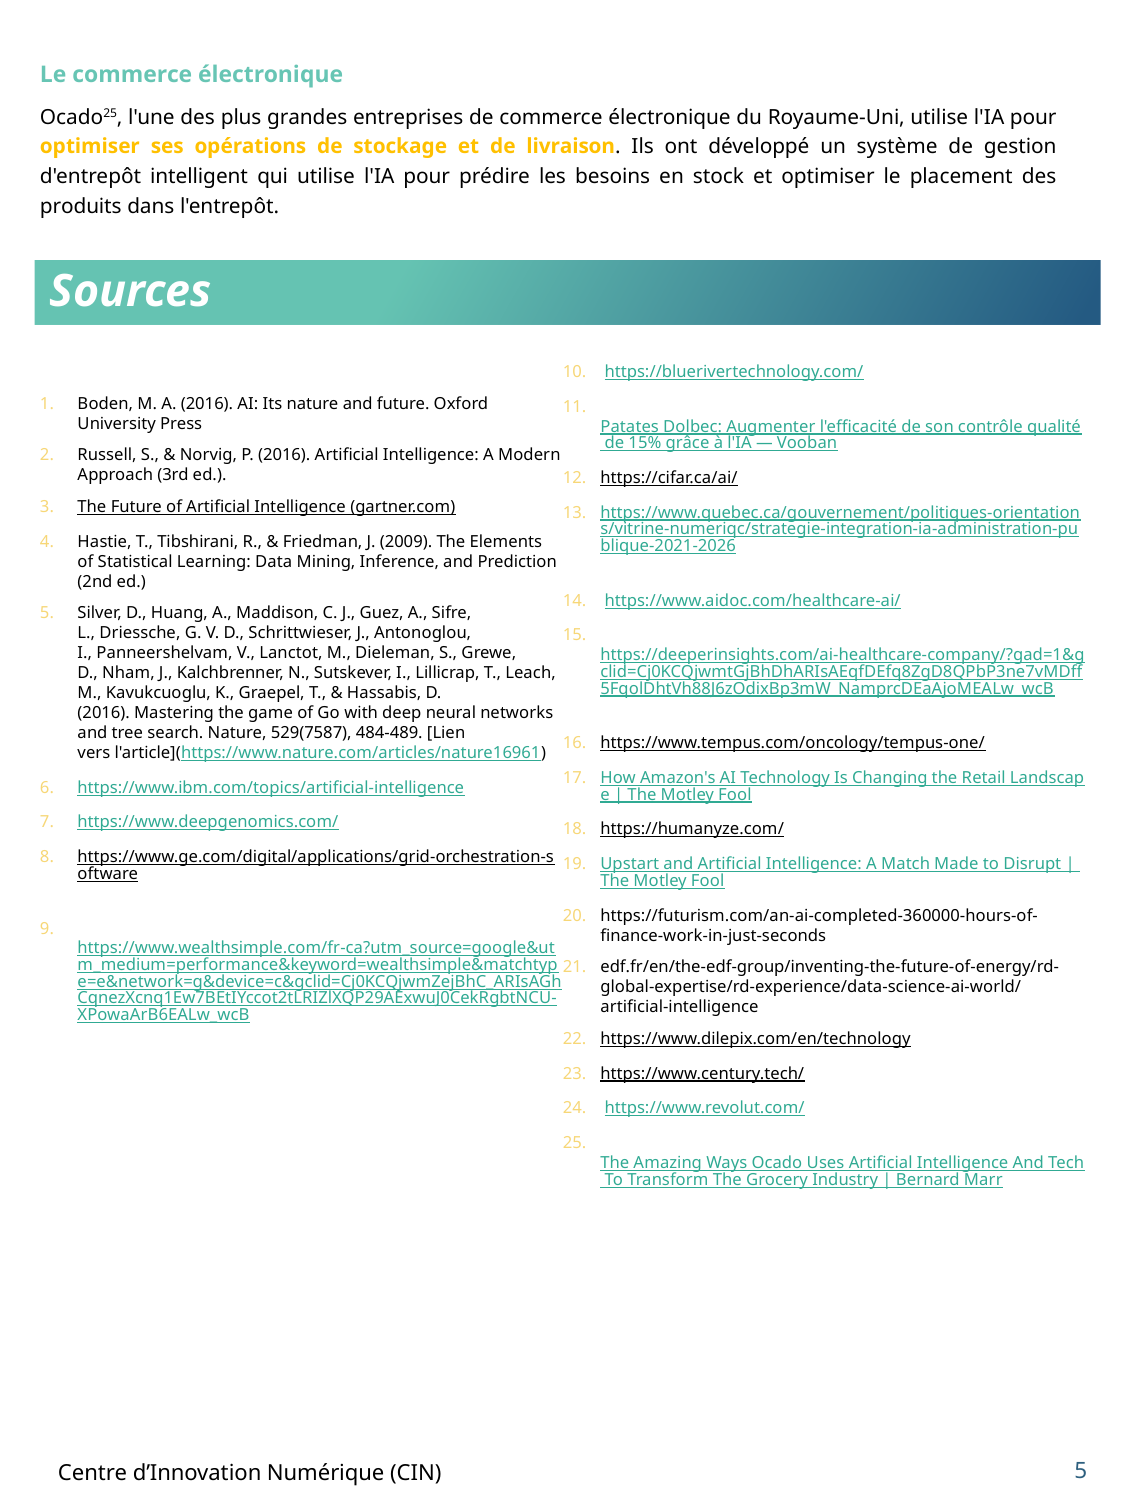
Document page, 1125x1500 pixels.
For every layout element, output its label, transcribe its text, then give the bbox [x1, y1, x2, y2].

text_box Le commerce électronique Ocado25, l'une des plus grandes entreprises de commerce électronique du Royaume-Uni, utilise l'IA pour optimiser ses opérations de stockage et de livraison. Ils ont développé un système de gestion d'entrepôt intelligent qui utilise l'IA pour prédire les besoins en stock et optimiser le placement des produits dans l'entrepôt. [25, 46, 1072, 293]
text_box Boden, M. A. (2016). AI: Its nature and future. Oxford University Press Russell, S., & Norvig, P. (2016). Artificial Intelligence: A Modern Approach (3rd ed.). The Future of Artificial Intelligence (gartner.com) Hastie, T., Tibshirani, R., & Friedman, J. (2009). The Elements of Statistical Learning: Data Mining, Inference, and Prediction (2nd ed.) Silver, D., Huang, A., Maddison, C. J., Guez, A., Sifre, L., Driessche, G. V. D., Schrittwieser, J., Antonoglou, I., Panneershelvam, V., Lanctot, M., Dieleman, S., Grewe, D., Nham, J., Kalchbrenner, N., Sutskever, I., Lillicrap, T., Leach, M., Kavukcuoglu, K., Graepel, T., & Hassabis, D. (2016). Mastering the game of Go with deep neural networks and tree search. Nature, 529(7587), 484-489. [Lien vers l'article](https://www.nature.com/articles/nature16961) https://www.ibm.com/topics/artificial-intelligence https://www.deepgenomics.com/ https://www.ge.com/digital/applications/grid-orchestration-software https://www.wealthsimple.com/fr-ca?utm_source=google&utm_medium=performance&keyword=wealthsimple&matchtype=e&network=g&device=c&gclid=Cj0KCQjwmZejBhC_ARIsAGhCqnezXcnq1Ew7BEtIYccot2tLRIZlXQP29AExwuJ0CekRgbtNCU-XPowaArB6EALw_wcB https://bluerivertechnology.com/ Patates Dolbec: Augmenter l'efficacité de son contrôle qualité de 15% grâce à l'IA — Vooban https://cifar.ca/ai/ https://www.quebec.ca/gouvernement/politiques-orientations/vitrine-numeriqc/strategie-integration-ia-administration-publique-2021-2026 https://www.aidoc.com/healthcare-ai/ https://deeperinsights.com/ai-healthcare-company/?gad=1&gclid=Cj0KCQjwmtGjBhDhARIsAEqfDEfq8ZgD8QPbP3ne7vMDff5FqolDhtVh88J6zOdixBp3mW_NamprcDEaAjoMEALw_wcB https://www.tempus.com/oncology/tempus-one/ How Amazon's AI Technology Is Changing the Retail Landscape | The Motley Fool https://humanyze.com/ Upstart and Artificial Intelligence: A Match Made to Disrupt | The Motley Fool https://futurism.com/an-ai-completed-360000-hours-of-finance-work-in-just-seconds edf.fr/en/the-edf-group/inventing-the-future-of-energy/rd-global-expertise/rd-experience/data-science-ai-world/artificial-intelligence https://www.dilepix.com/en/technology https://www.century.tech/ https://www.revolut.com/ The Amazing Ways Ocado Uses Artificial Intelligence And Tech To Transform The Grocery Industry | Bernard Marr [25, 353, 1101, 1065]
title Sources [34, 260, 1101, 325]
text_box Centre d’Innovation Numérique (CIN) [25, 1450, 475, 1494]
text_box 5 [1059, 1448, 1111, 1491]
